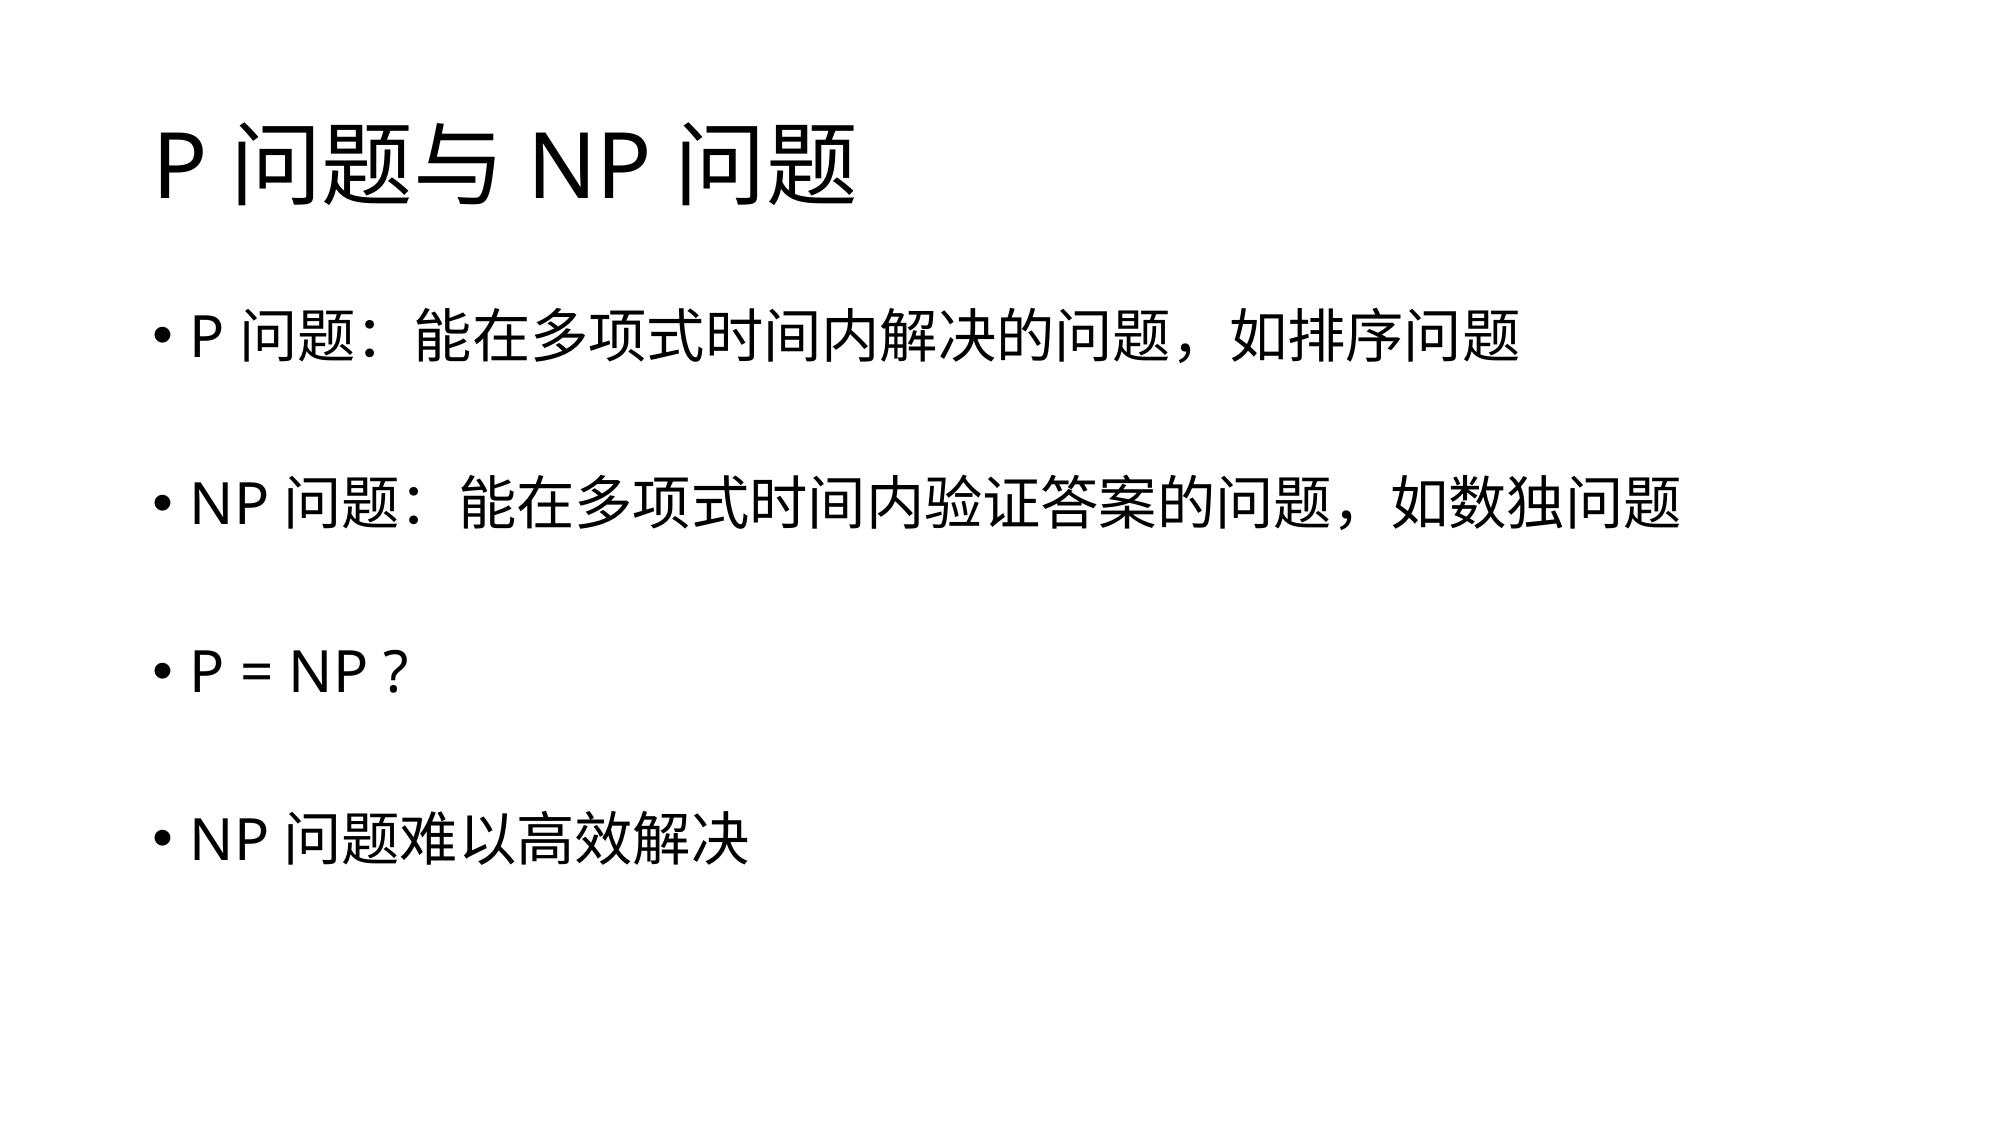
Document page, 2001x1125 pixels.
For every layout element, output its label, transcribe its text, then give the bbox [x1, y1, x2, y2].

title P问题与NP问题 [137, 59, 1863, 278]
list P问题：能在多项式时间内解决的问题，如排序问题 NP问题：能在多项式时间内验证答案的问题，如数独问题 P = NP ? NP问题难以高效解决 [137, 299, 1863, 1014]
